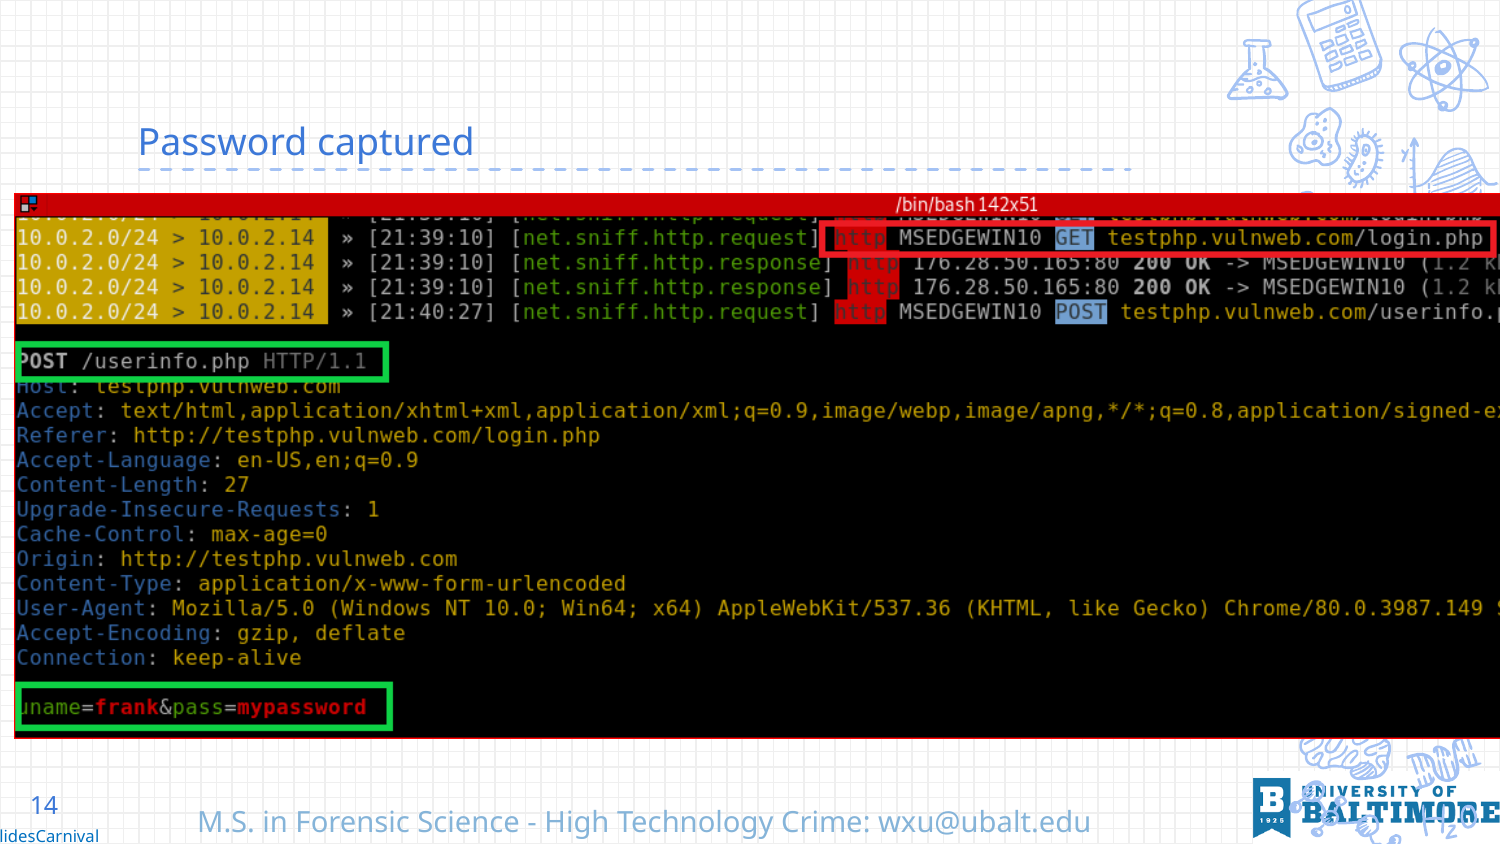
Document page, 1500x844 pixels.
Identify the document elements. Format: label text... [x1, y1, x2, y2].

picture [1253, 771, 1500, 844]
picture [1316, 786, 1321, 797]
title Password captured [122, 36, 1130, 178]
picture [14, 193, 1500, 739]
picture [1327, 813, 1336, 822]
picture [1365, 817, 1376, 833]
slide_number 14 [14, 774, 105, 840]
